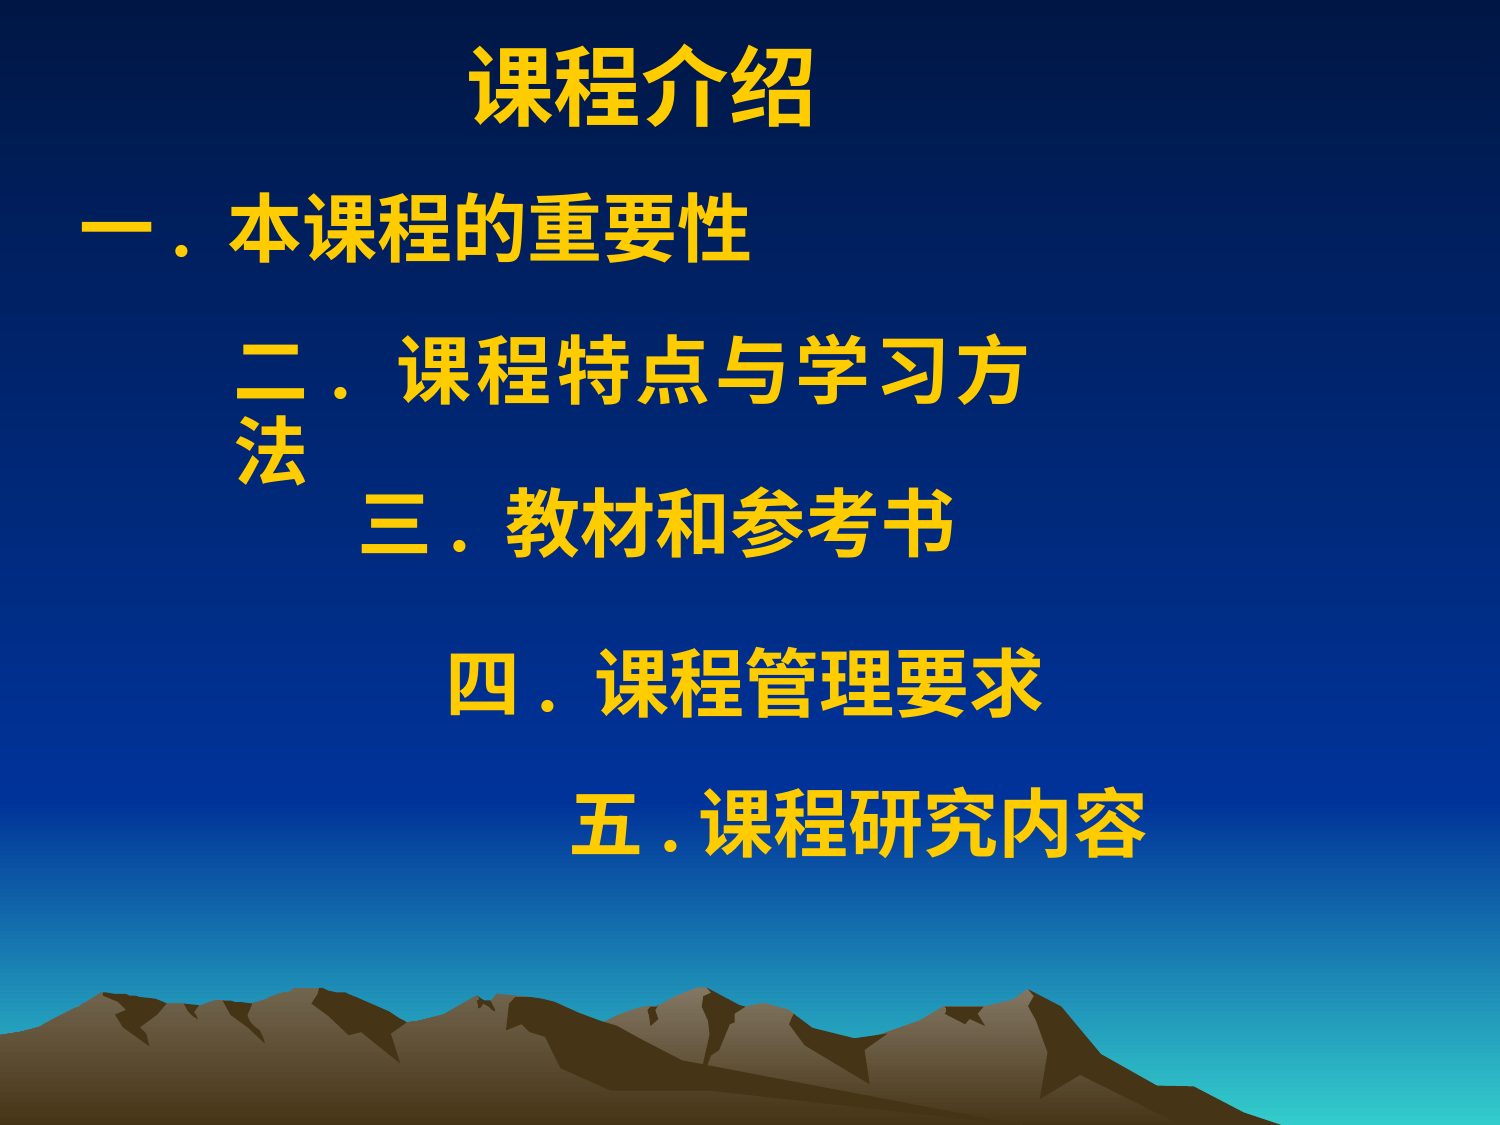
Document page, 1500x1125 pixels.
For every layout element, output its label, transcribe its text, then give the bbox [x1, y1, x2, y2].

text_box 课程介绍 [147, 24, 1136, 145]
text_box 四. 课程管理要求 [430, 639, 1176, 736]
text_box 五.课程研究内容 [484, 769, 1233, 874]
text_box 一. 本课程的重要性 [64, 184, 1282, 281]
text_box 二. 课程特点与学习方法 [218, 326, 1046, 503]
text_box 三. 教材和参考书 [342, 479, 1111, 576]
